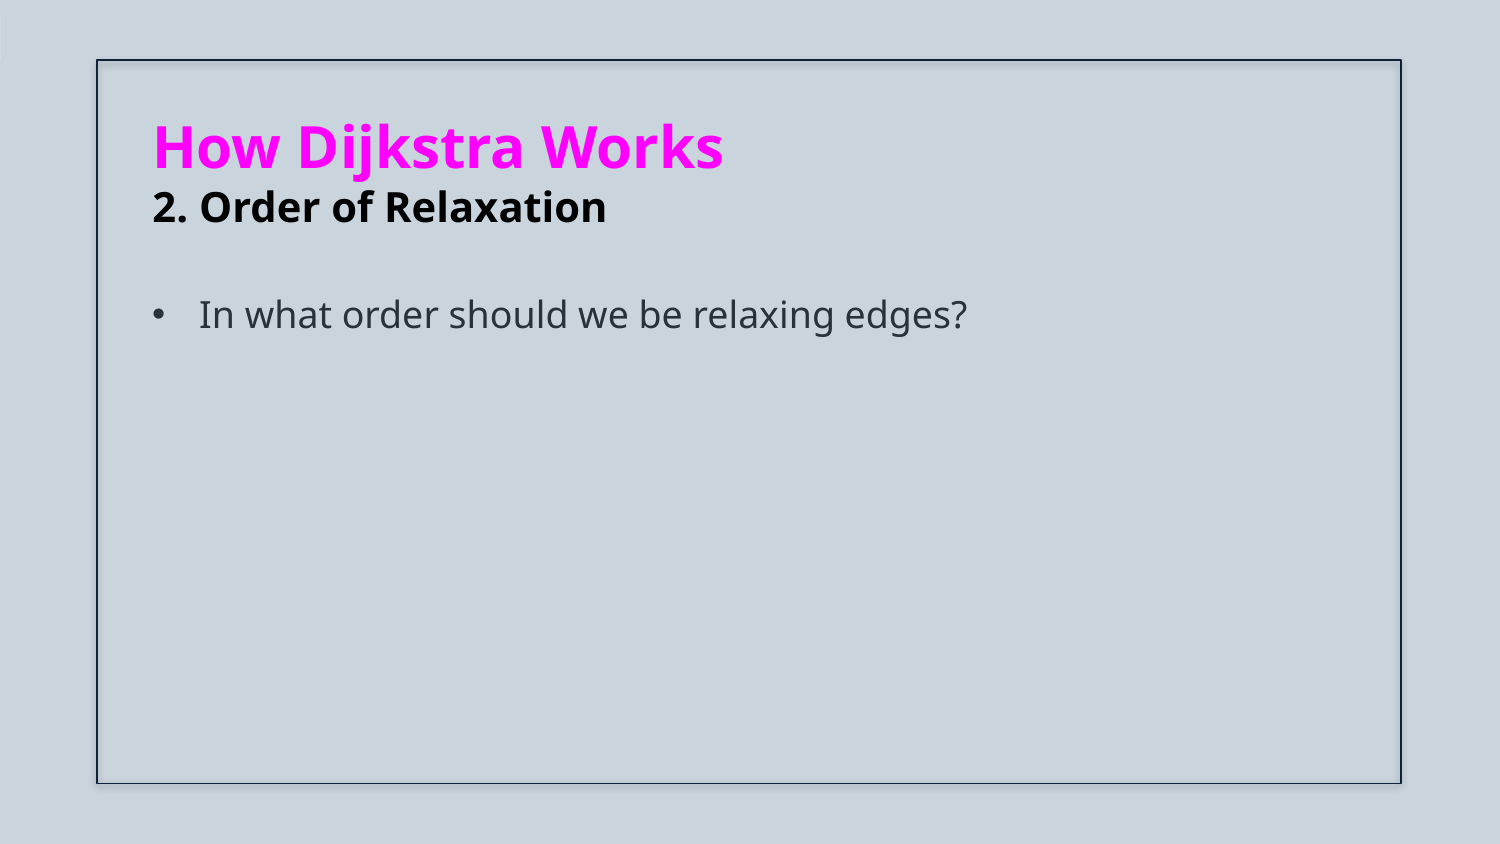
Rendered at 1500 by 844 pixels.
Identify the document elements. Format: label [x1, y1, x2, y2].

text_box [96, 59, 1402, 784]
